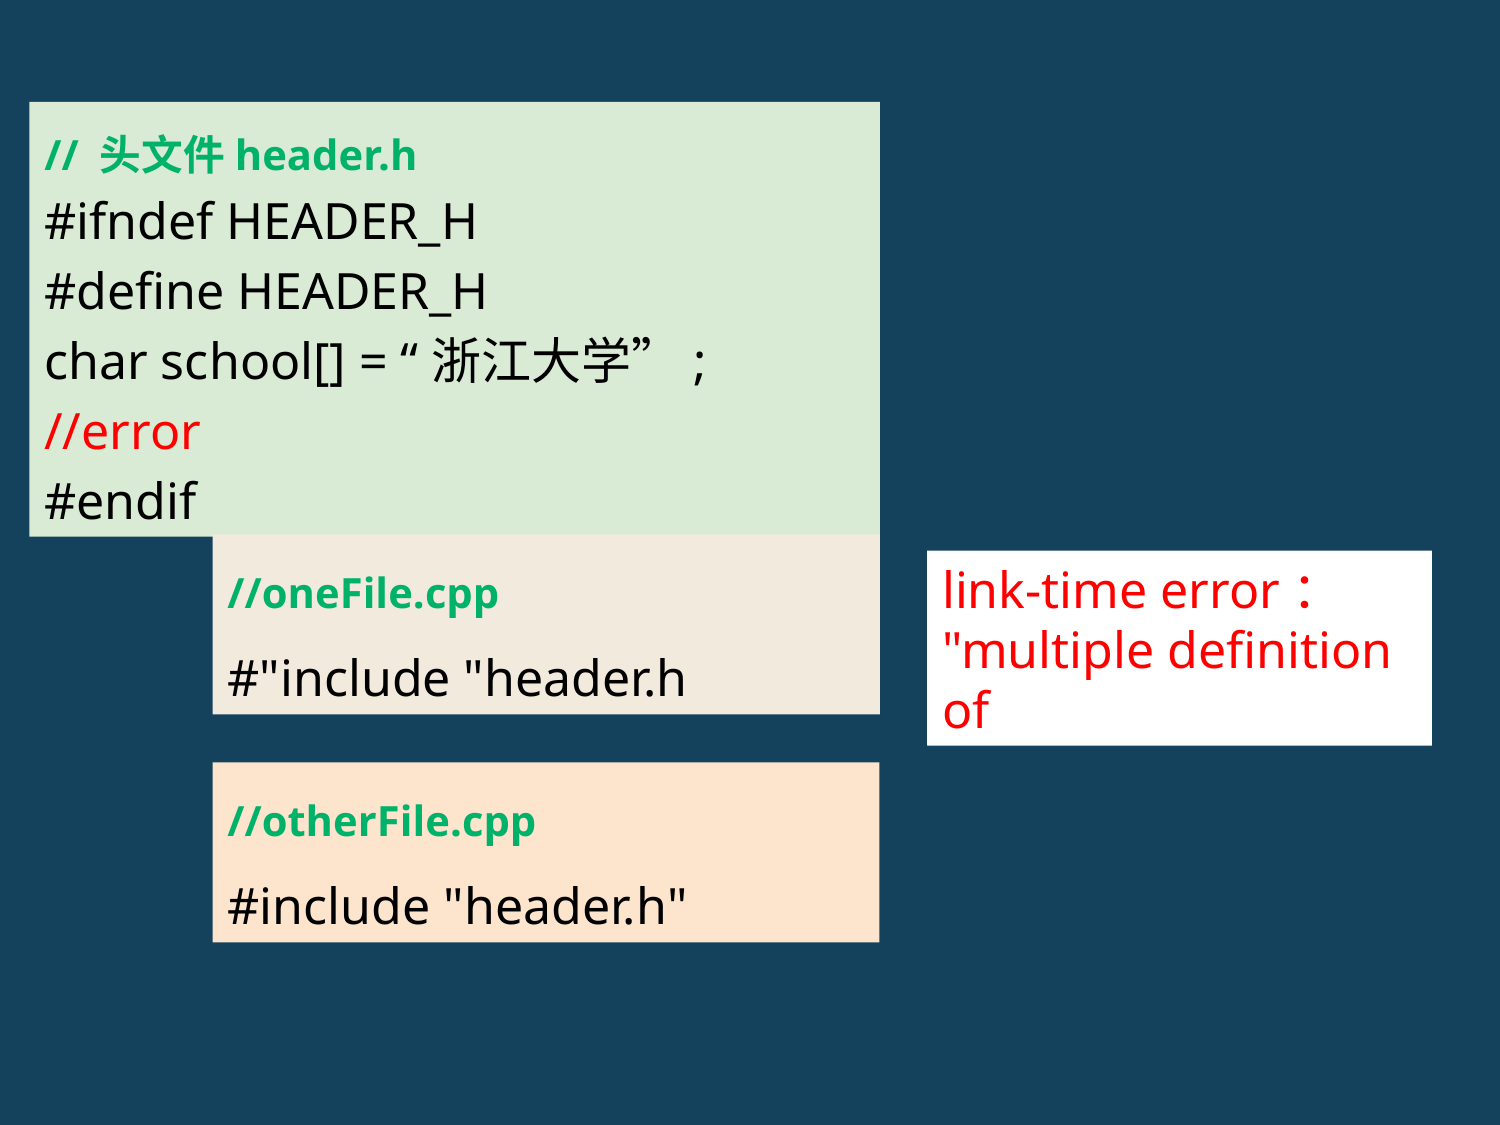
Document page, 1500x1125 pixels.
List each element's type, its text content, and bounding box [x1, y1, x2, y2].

text_box // 头文件header.h #ifndef HEADER_H #define HEADER_H char school[] = “浙江大学”; //error #endif [29, 101, 880, 537]
text_box link-time error： "multiple definition of [927, 550, 1432, 746]
text_box //oneFile.cpp #"include "header.h [212, 534, 880, 715]
text_box //otherFile.cpp #include "header.h" [212, 762, 880, 943]
